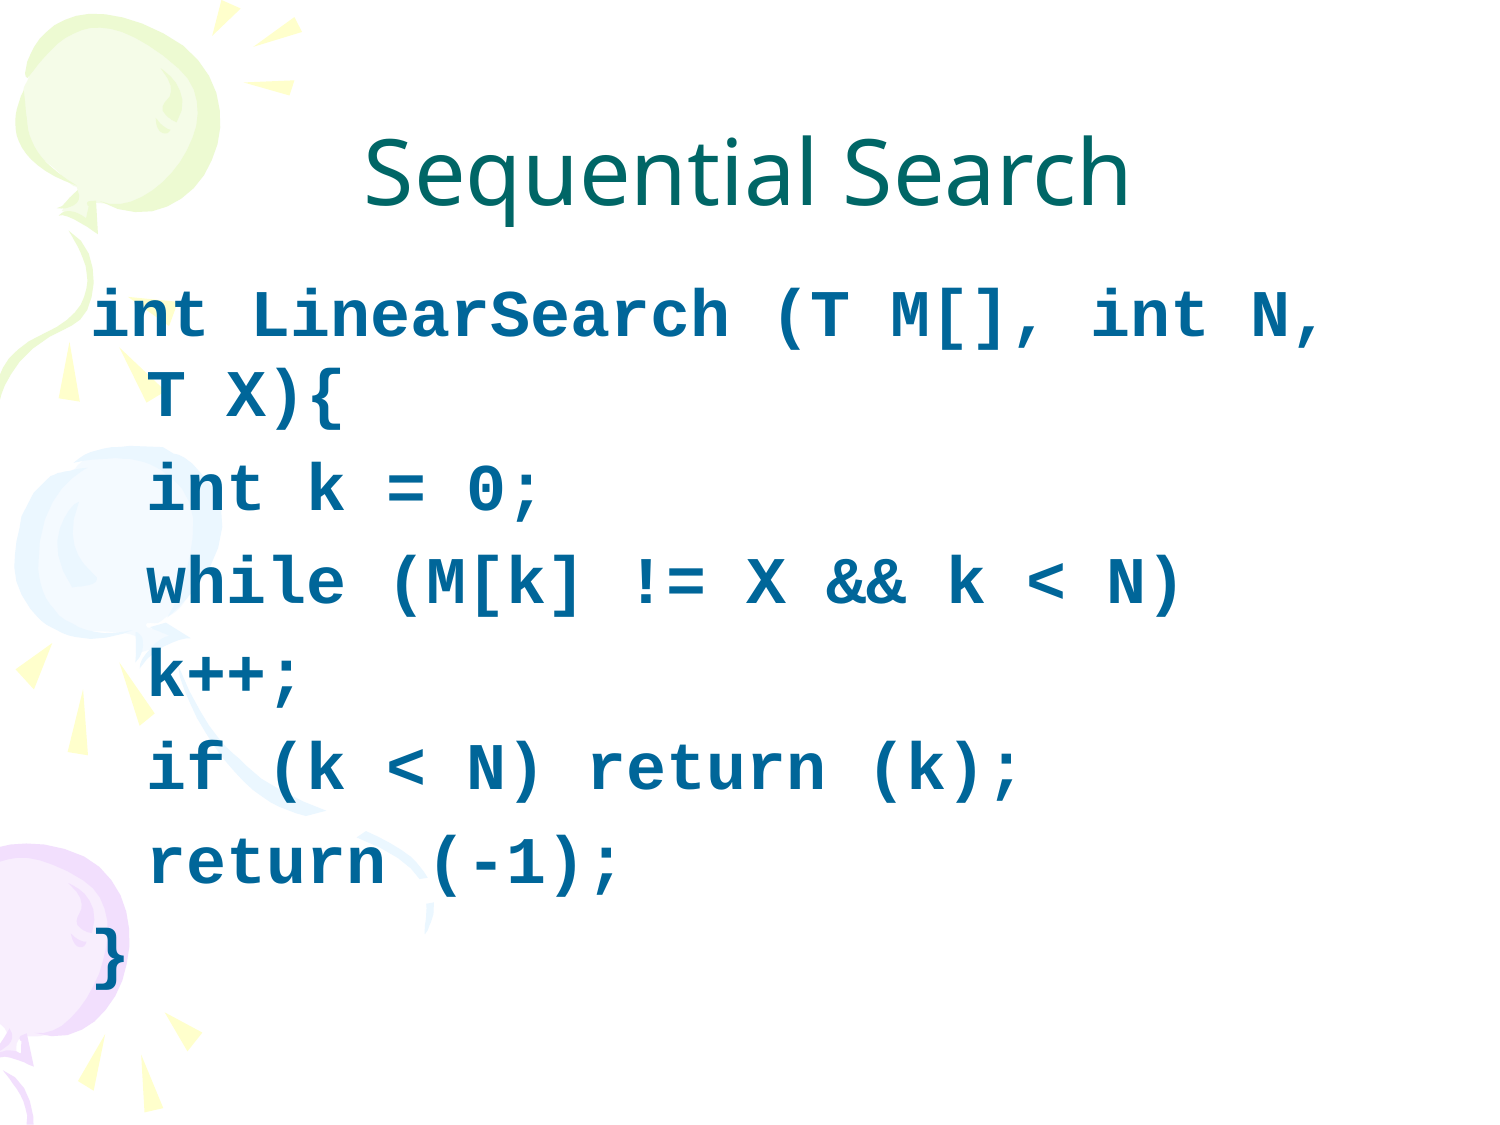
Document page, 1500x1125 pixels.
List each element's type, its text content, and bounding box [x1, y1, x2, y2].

title Sequential Search [72, 16, 1425, 233]
list int LinearSearch (T M[], int N, T X){ int k = 0; while (M[k] != X && k < N) k++; if (k < N) return (k); return (-1); } [75, 262, 1425, 994]
